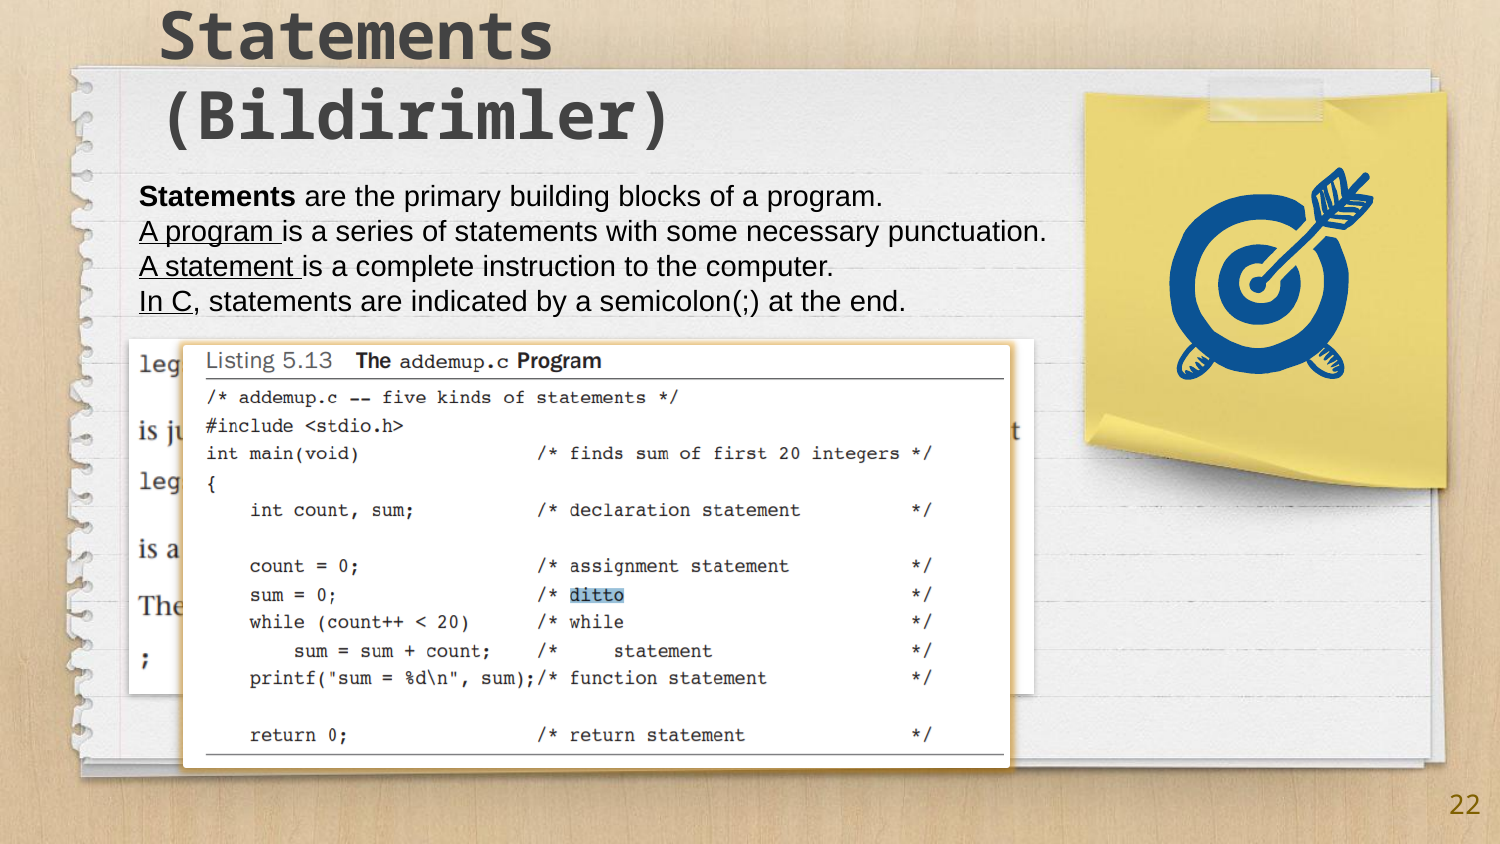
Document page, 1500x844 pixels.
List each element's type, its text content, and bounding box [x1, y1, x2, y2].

text_box Statements are the primary building blocks of a program. A program is a series of statements with some necessary punctuation. A statement is a complete instruction to the computer. In C, statements are indicated by a semicolon(;) at the end. [123, 169, 1069, 325]
text_box [1249, 167, 1374, 294]
slide_number 22 [1429, 767, 1500, 844]
title Statements (Bildirimler) [142, 58, 951, 168]
picture [0, 0, 1500, 844]
text_box [1169, 194, 1349, 380]
